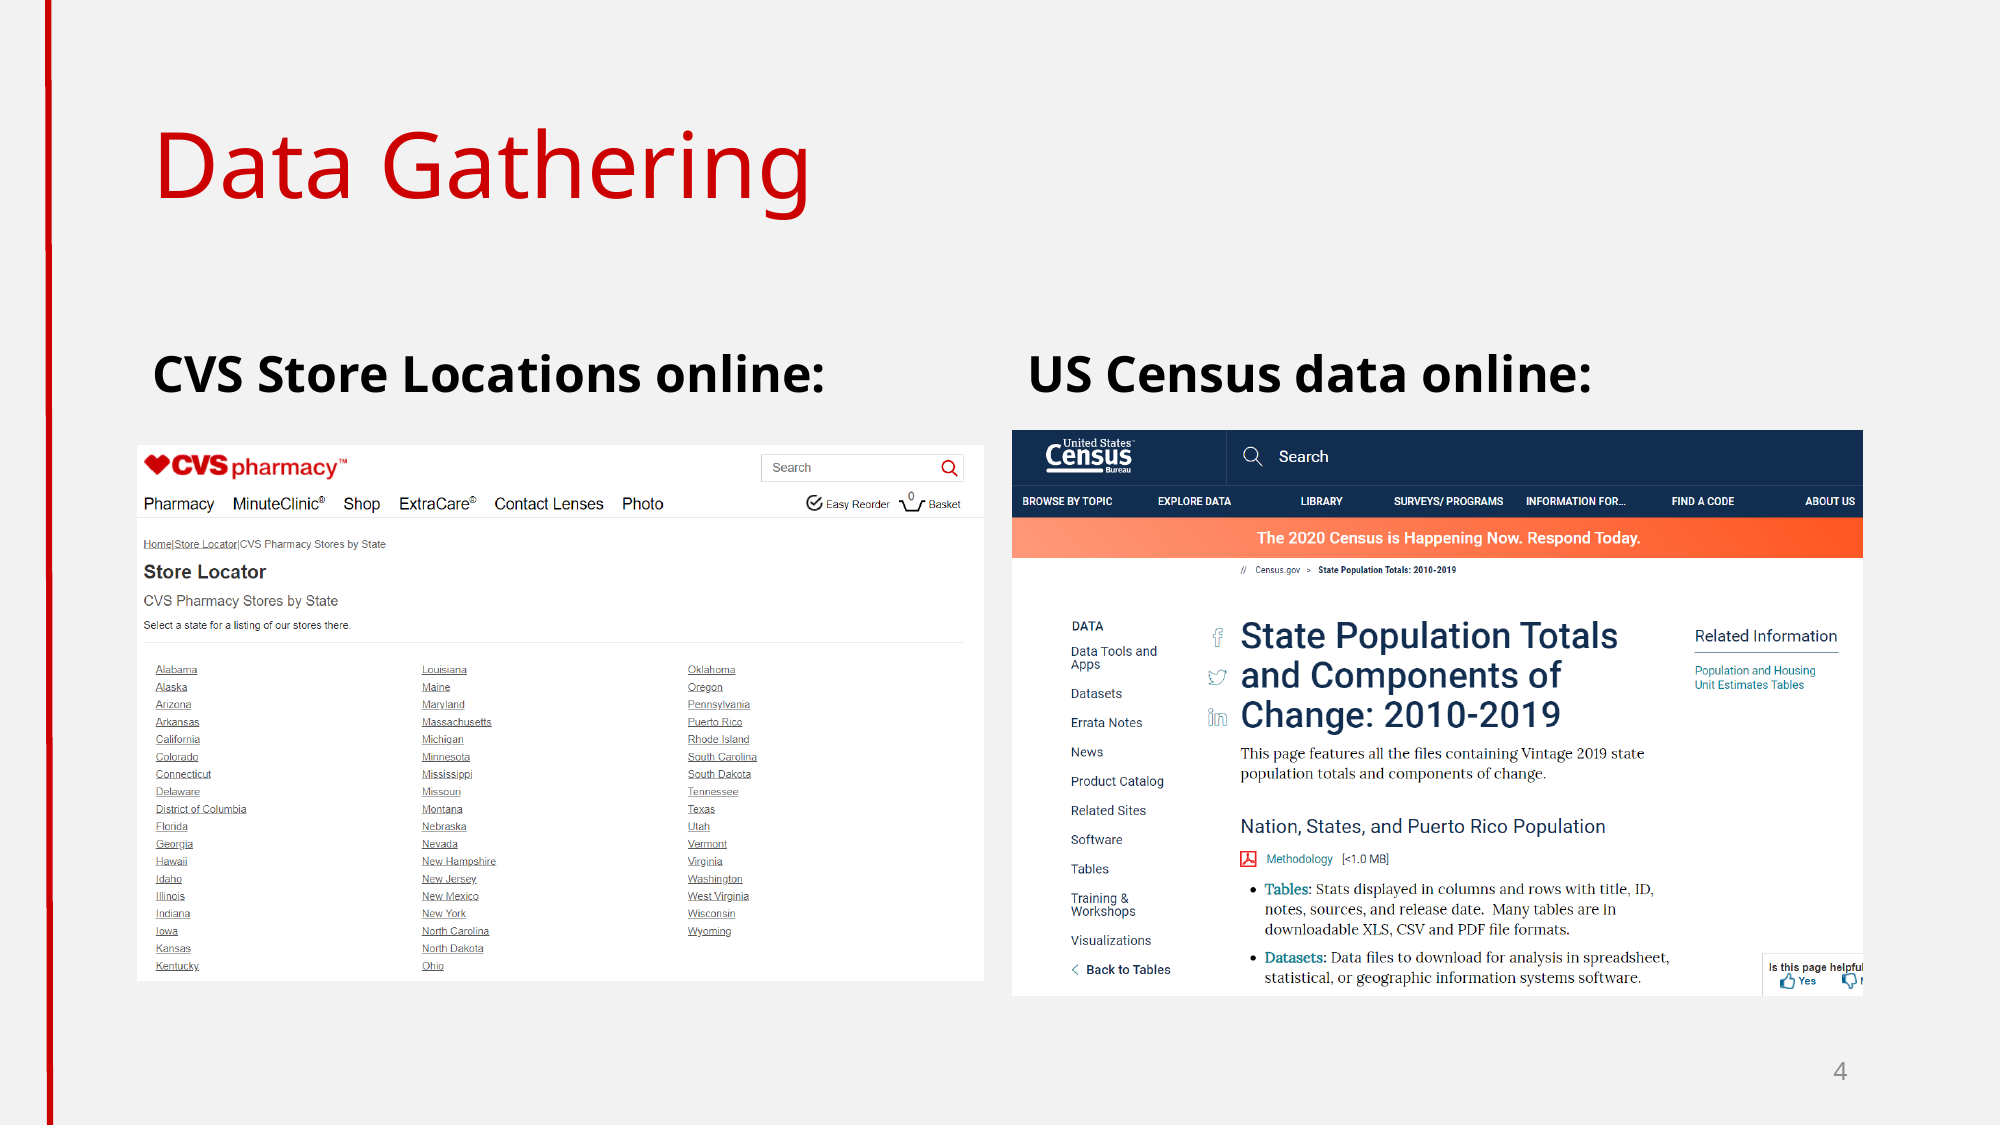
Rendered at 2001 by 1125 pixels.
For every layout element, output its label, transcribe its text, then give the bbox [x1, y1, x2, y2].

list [1012, 430, 1863, 996]
list CVS Store Locations online: [137, 275, 984, 411]
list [137, 445, 984, 982]
list US Census data online: [1012, 275, 1863, 411]
slide_number 4 [1412, 1042, 1863, 1103]
title Data Gathering [137, 59, 1863, 278]
